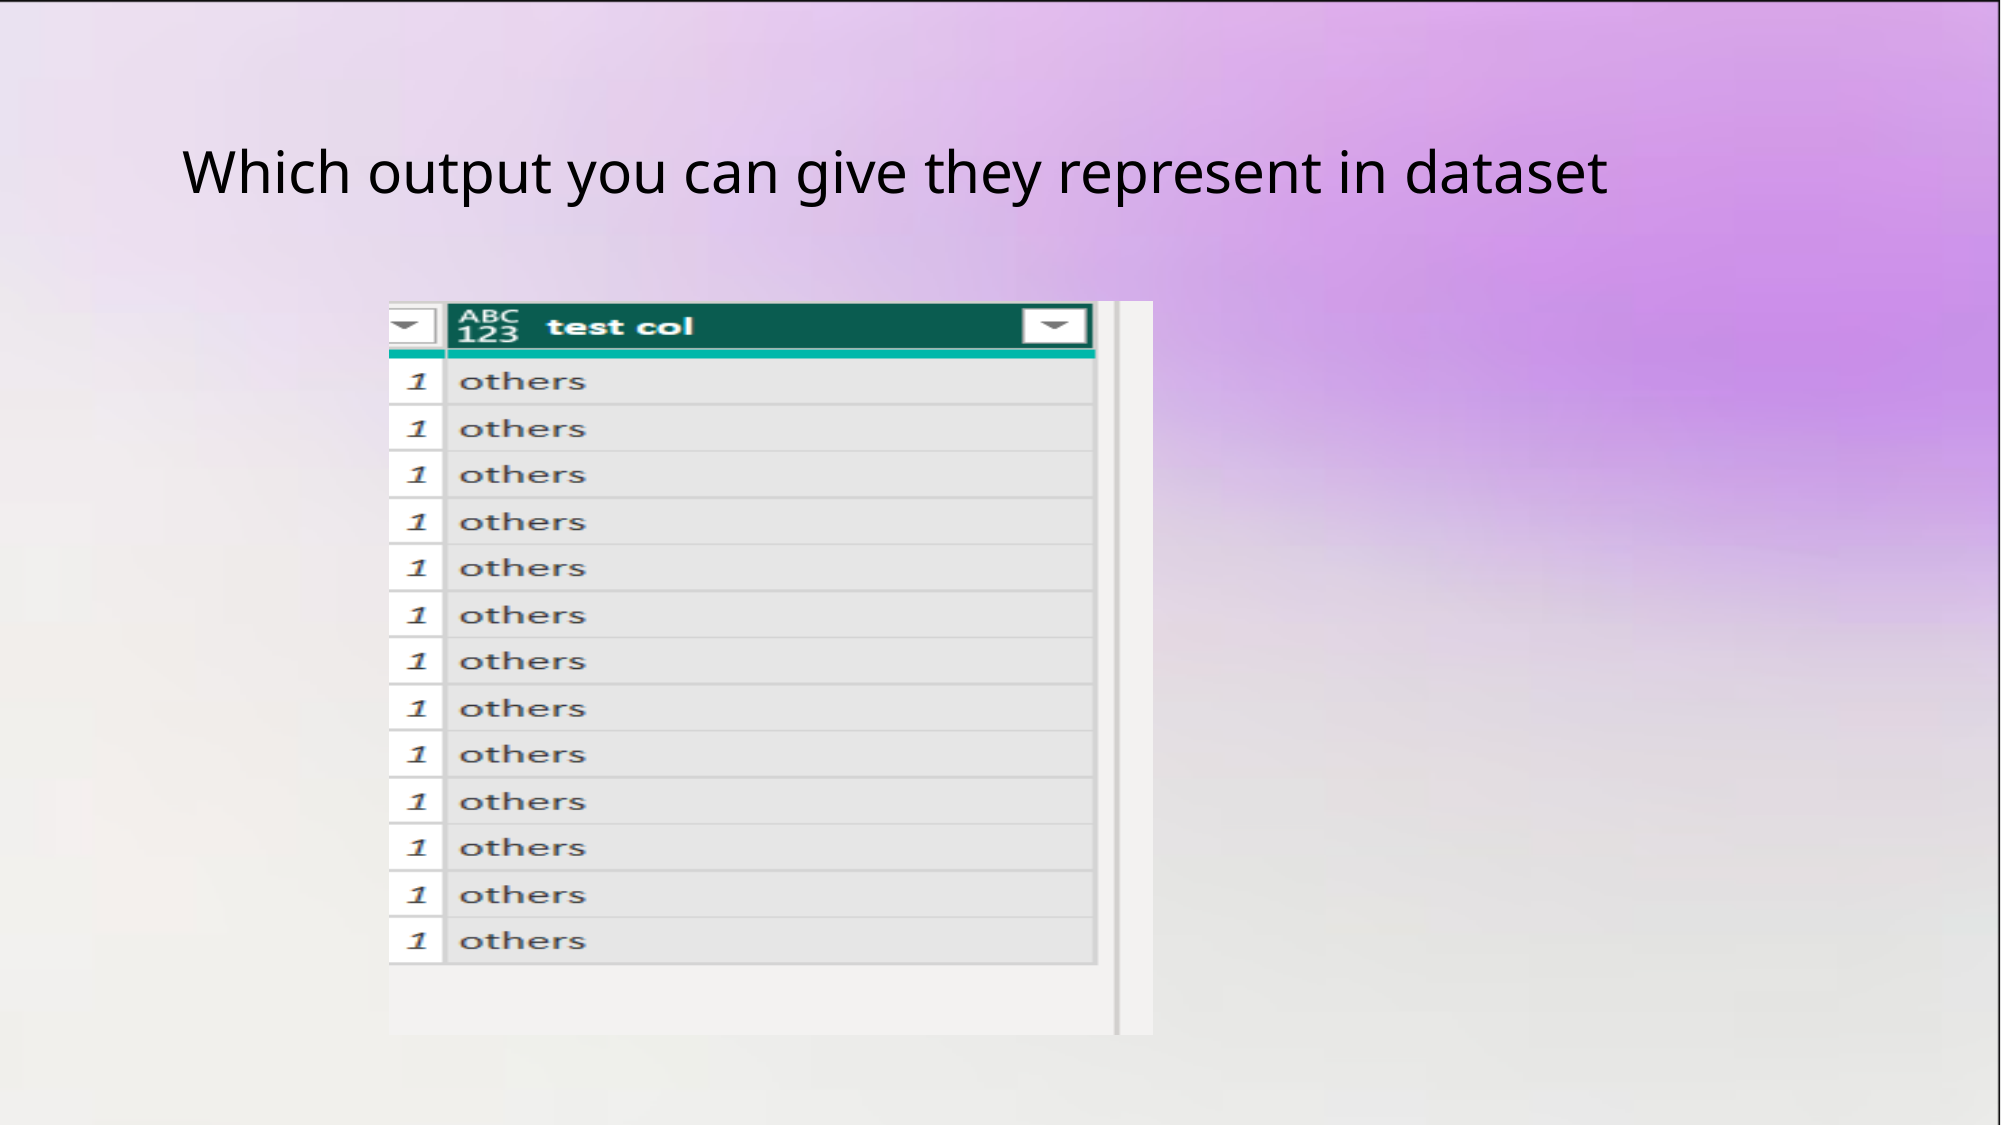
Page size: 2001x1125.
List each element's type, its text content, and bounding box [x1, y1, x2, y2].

picture [0, 0, 2001, 1125]
title Which output you can give they represent in dataset [168, 90, 1763, 259]
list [389, 301, 1153, 1035]
